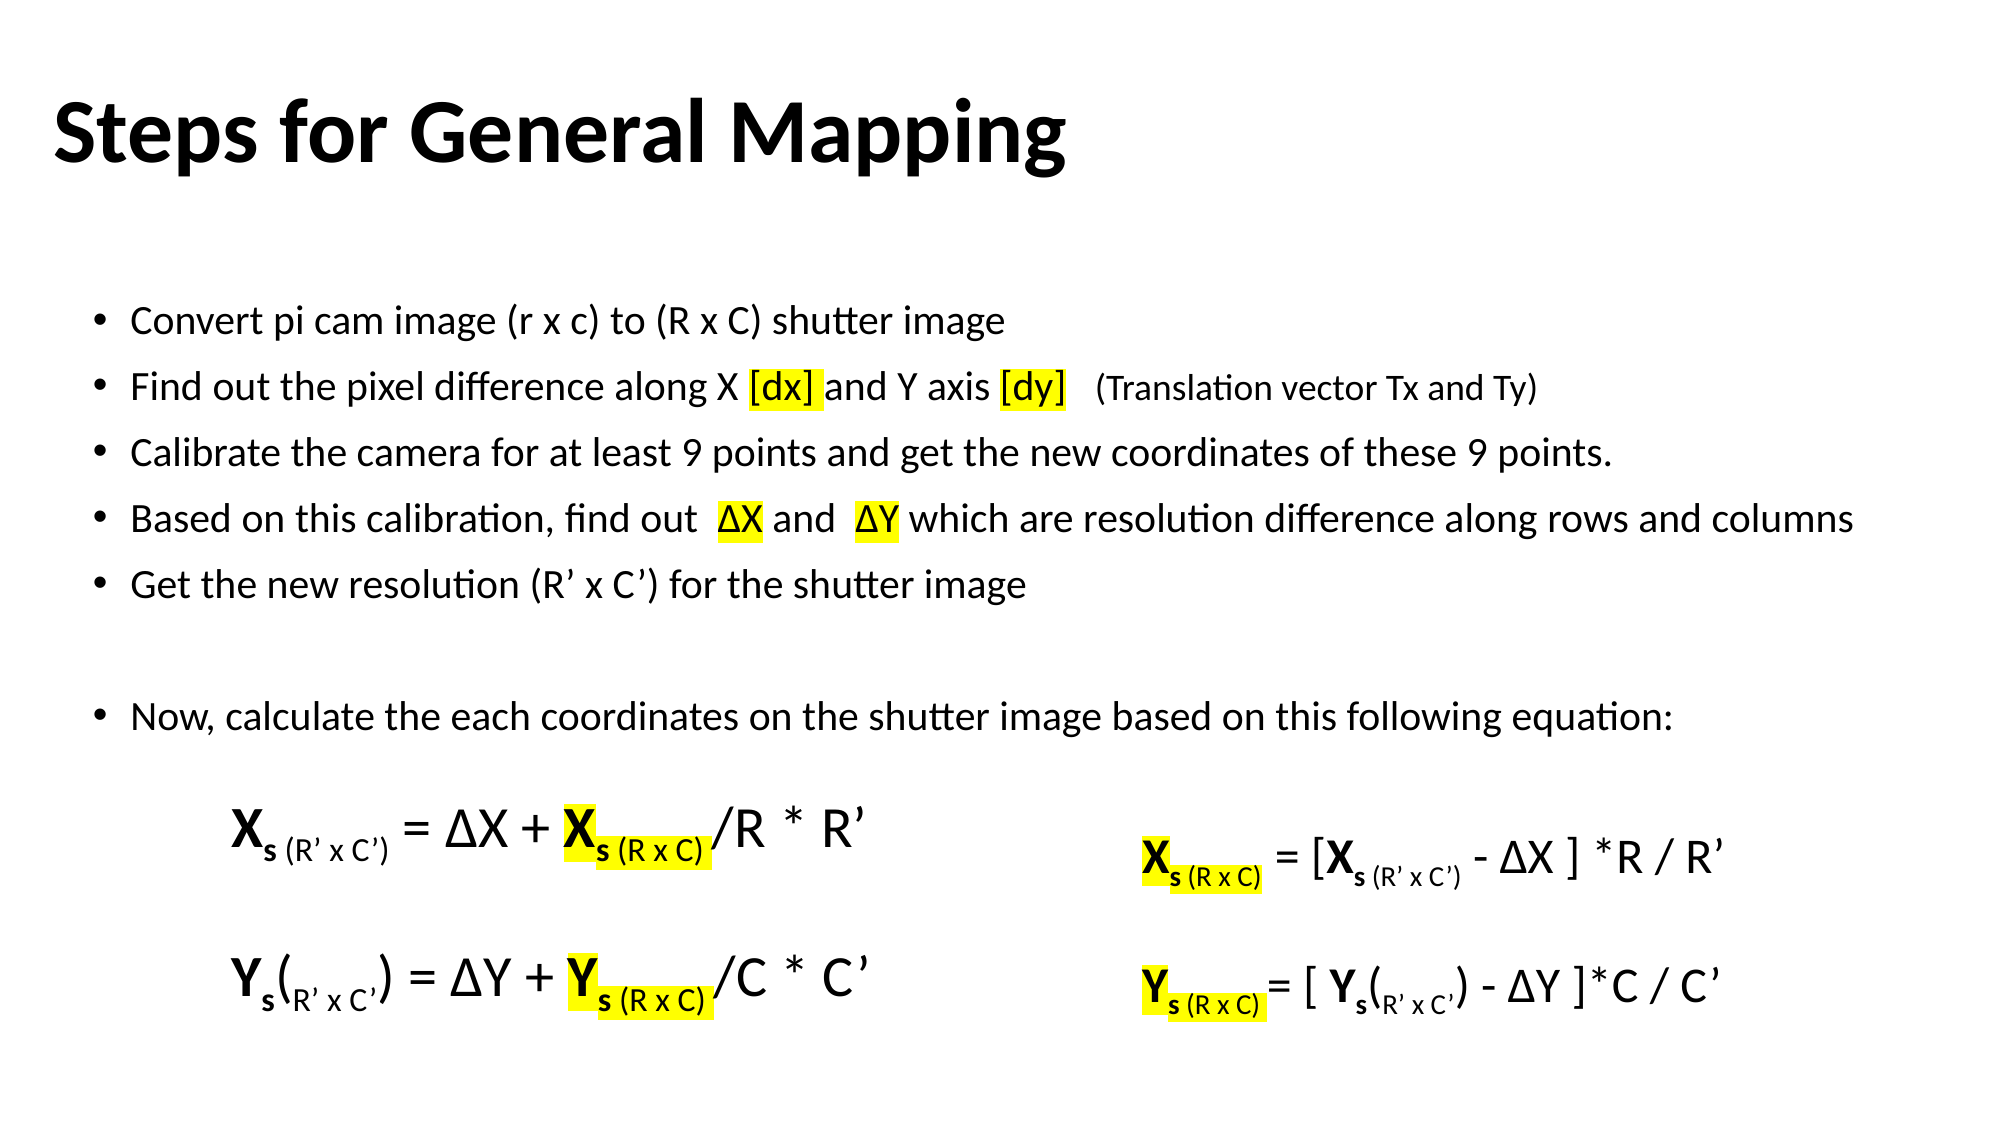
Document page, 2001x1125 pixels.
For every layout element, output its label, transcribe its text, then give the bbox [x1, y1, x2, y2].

text_box Xs (R x C) = [Xs (R’ x C’) - ΔX ] *R / R’ Ys (R x C) = [ Ys(R’ x C’) - ΔY ]*C / C’ [1127, 816, 1971, 1073]
text_box Xs (R’ x C’) = ΔX + Xs (R x C) /R * R’ Ys(R’ x C’) = ΔY + Ys (R x C) /C * C’ [216, 781, 1060, 1096]
list Convert pi cam image (r x c) to (R x C) shutter image Find out the pixel difference along X [dx] and Y axis [dy] (Translation vector Tx and Ty) Calibrate the camera for at least 9 points and get the new coordinates of these 9 points. Based on this calibration, find out ΔX and ΔY which are resolution difference along rows and columns Get the new resolution (R’ x C’) for the shutter image Now, calculate the each coordinates on the shutter image based on this following equation: [77, 291, 1971, 834]
title Steps for General Mapping [38, 72, 1710, 195]
